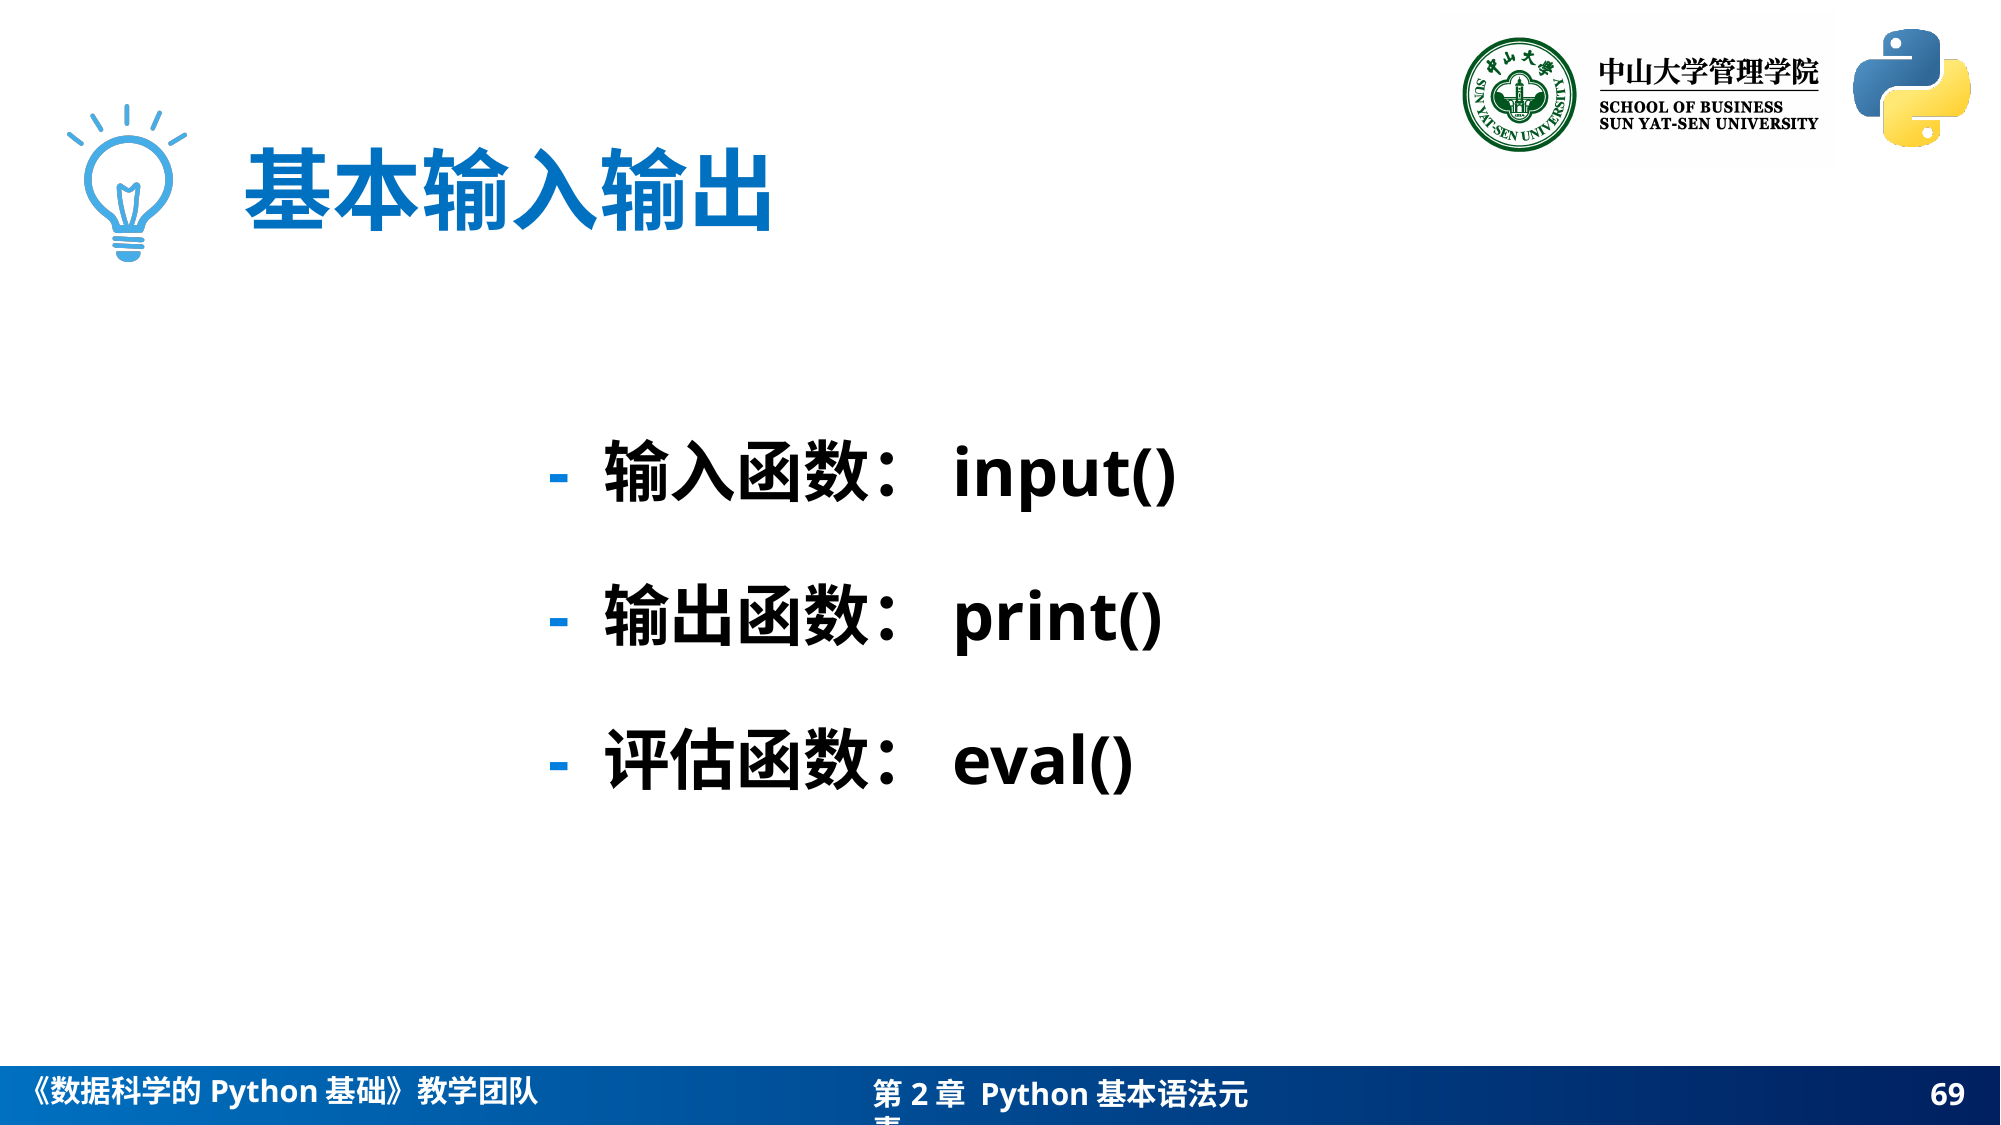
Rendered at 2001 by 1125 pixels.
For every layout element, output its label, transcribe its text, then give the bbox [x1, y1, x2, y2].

text_box 基本输入输出 [243, 121, 1457, 281]
picture [1852, 29, 1971, 147]
picture [39, 95, 215, 271]
text_box - 输入函数：input() - 输出函数：print() - 评估函数：eval() [83, 358, 1916, 950]
picture [1441, 11, 1835, 169]
